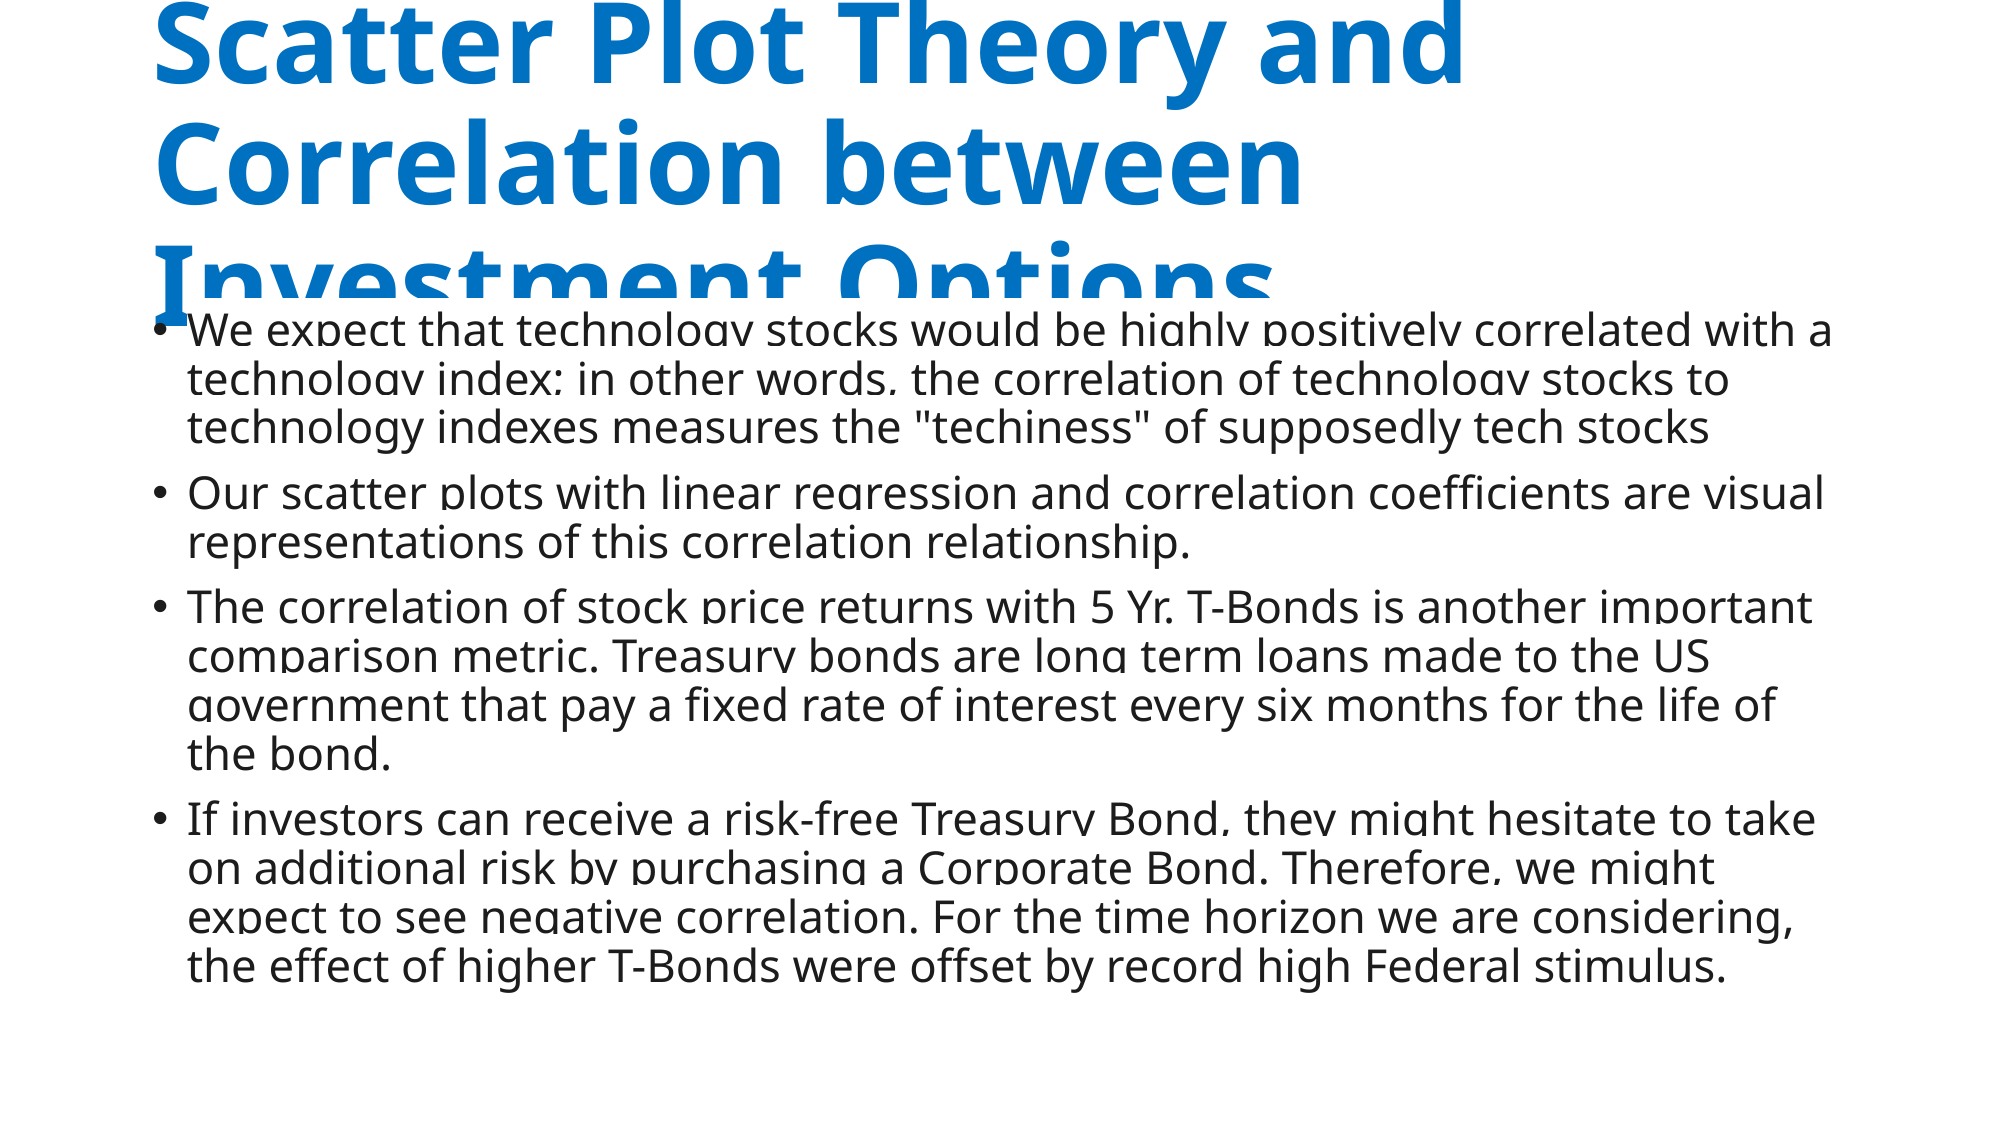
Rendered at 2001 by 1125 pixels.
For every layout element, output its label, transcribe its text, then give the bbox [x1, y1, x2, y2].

title Scatter Plot Theory and Correlation between Investment Options [137, 59, 1863, 278]
list We expect that technology stocks would be highly positively correlated with a technology index; in other words, the correlation of technology stocks to technology indexes measures the "techiness" of supposedly tech stocks Our scatter plots with linear regression and correlation coefficients are visual representations of this correlation relationship. The correlation of stock price returns with 5 Yr. T-Bonds is another important comparison metric. Treasury bonds are long term loans made to the US government that pay a fixed rate of interest every six months for the life of the bond. If investors can receive a risk-free Treasury Bond, they might hesitate to take on additional risk by purchasing a Corporate Bond. Therefore, we might expect to see negative correlation. For the time horizon we are considering, the effect of higher T-Bonds were offset by record high Federal stimulus. [137, 299, 1863, 1014]
